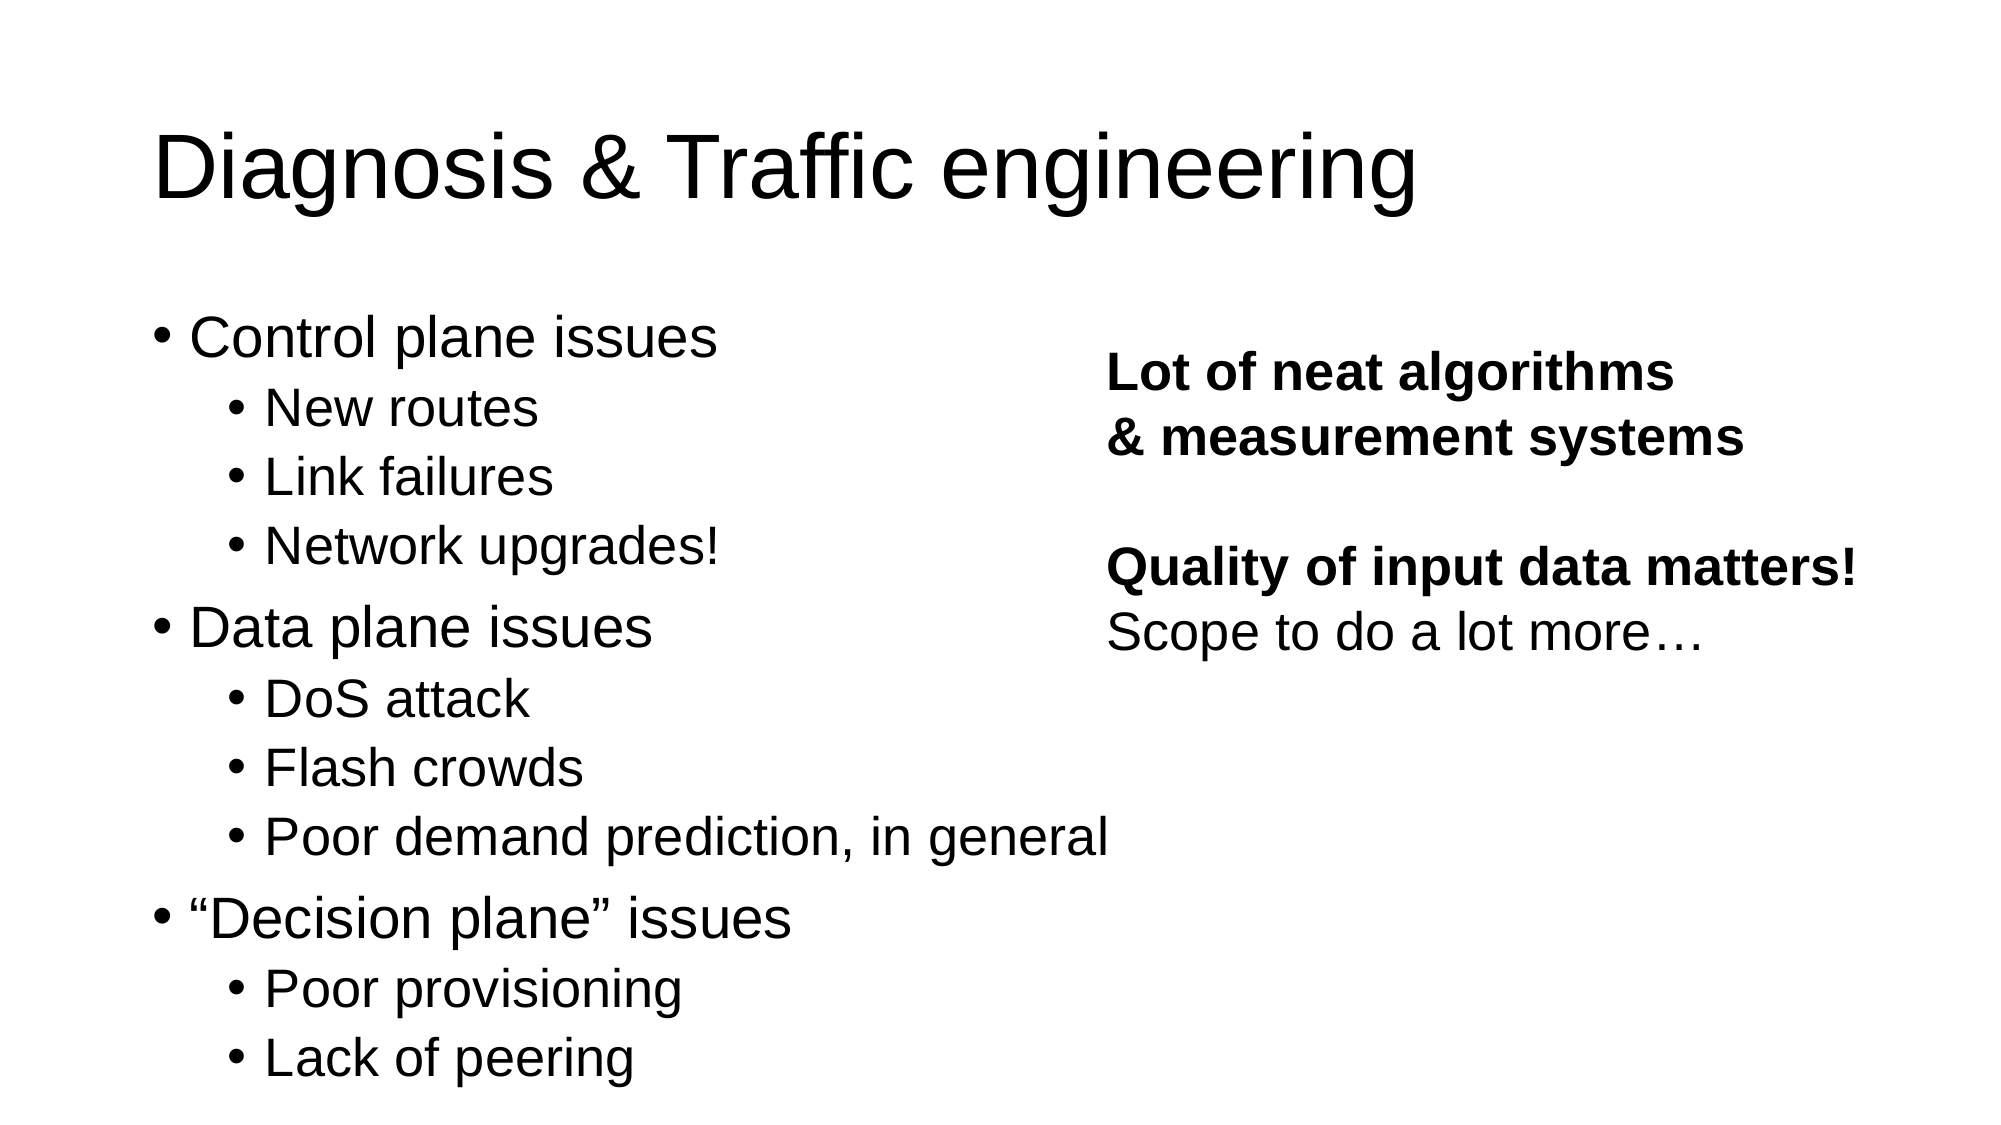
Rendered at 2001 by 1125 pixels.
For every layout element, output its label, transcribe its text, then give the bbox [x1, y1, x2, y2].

list Control plane issues New routes Link failures Network upgrades! Data plane issues DoS attack Flash crowds Poor demand prediction, in general “Decision plane” issues Poor provisioning Lack of peering [137, 299, 1863, 1125]
text_box Lot of neat algorithms & measurement systems Quality of input data matters! Scope to do a lot more… [1091, 328, 1895, 669]
title Diagnosis & Traffic engineering [137, 59, 1863, 278]
